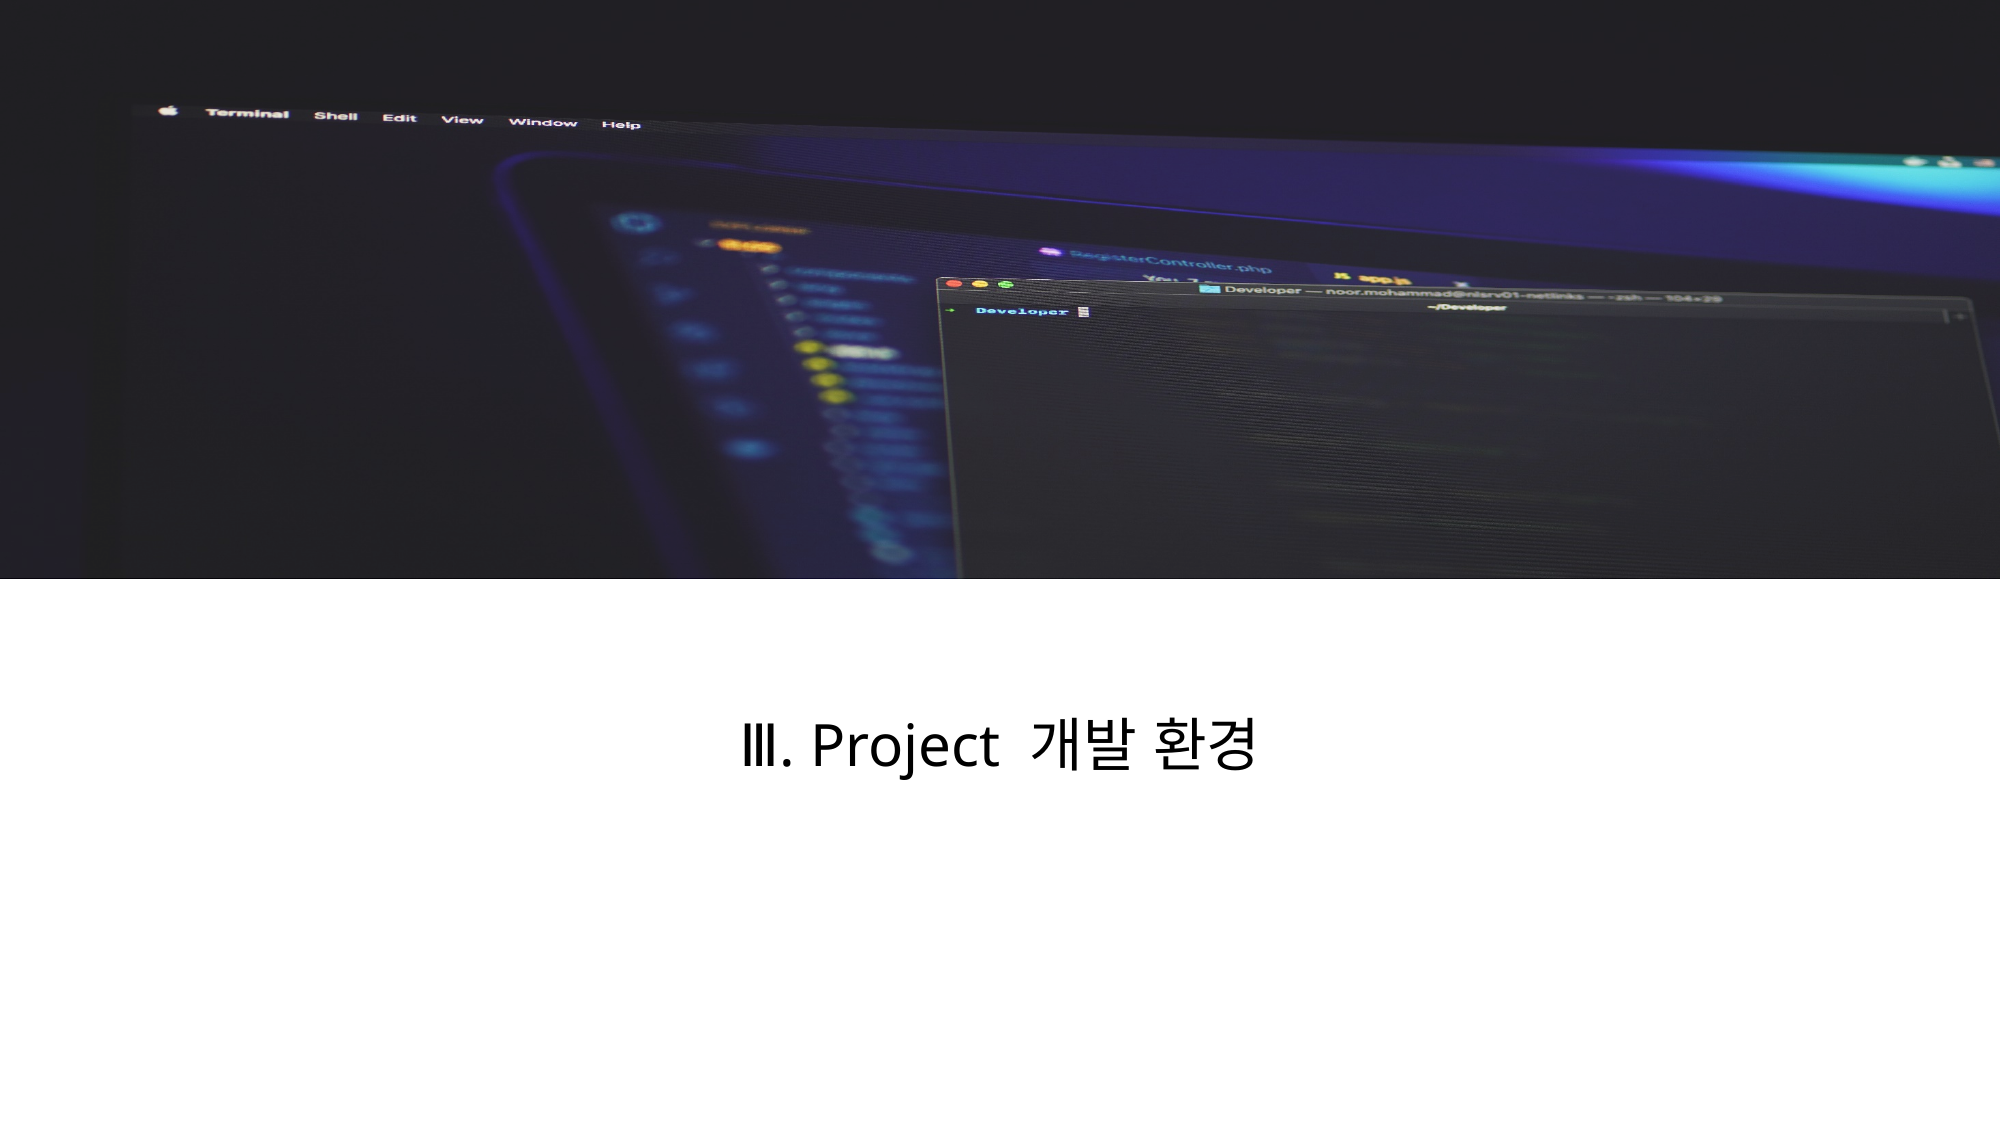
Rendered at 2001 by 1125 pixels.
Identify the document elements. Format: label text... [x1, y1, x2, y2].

picture [0, 0, 2000, 579]
text_box Ⅲ. Project 개발 환경 [647, 701, 1353, 786]
